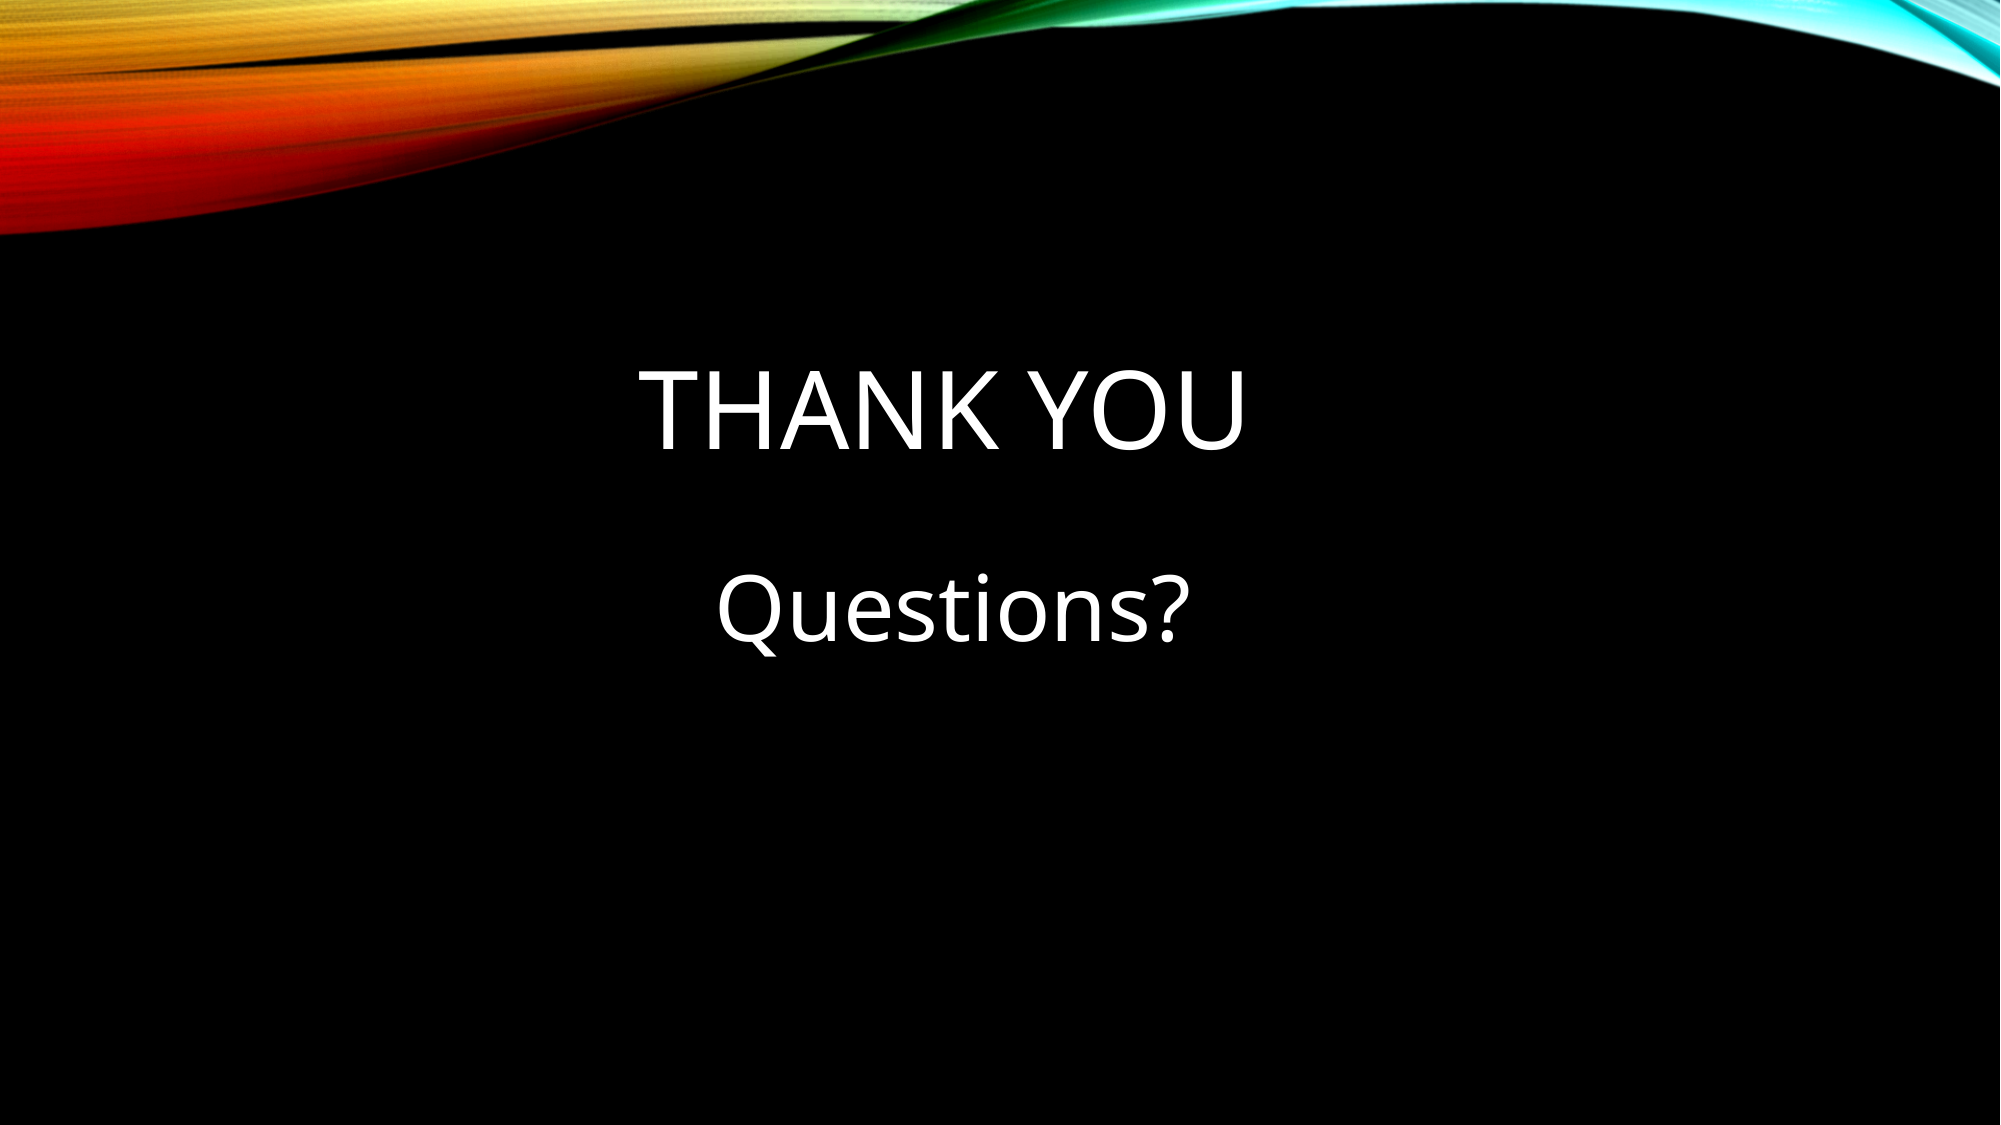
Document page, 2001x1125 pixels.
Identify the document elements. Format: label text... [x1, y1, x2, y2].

picture [0, 0, 2000, 237]
list Questions? [422, 554, 1485, 727]
title Thank you [239, 346, 1652, 559]
